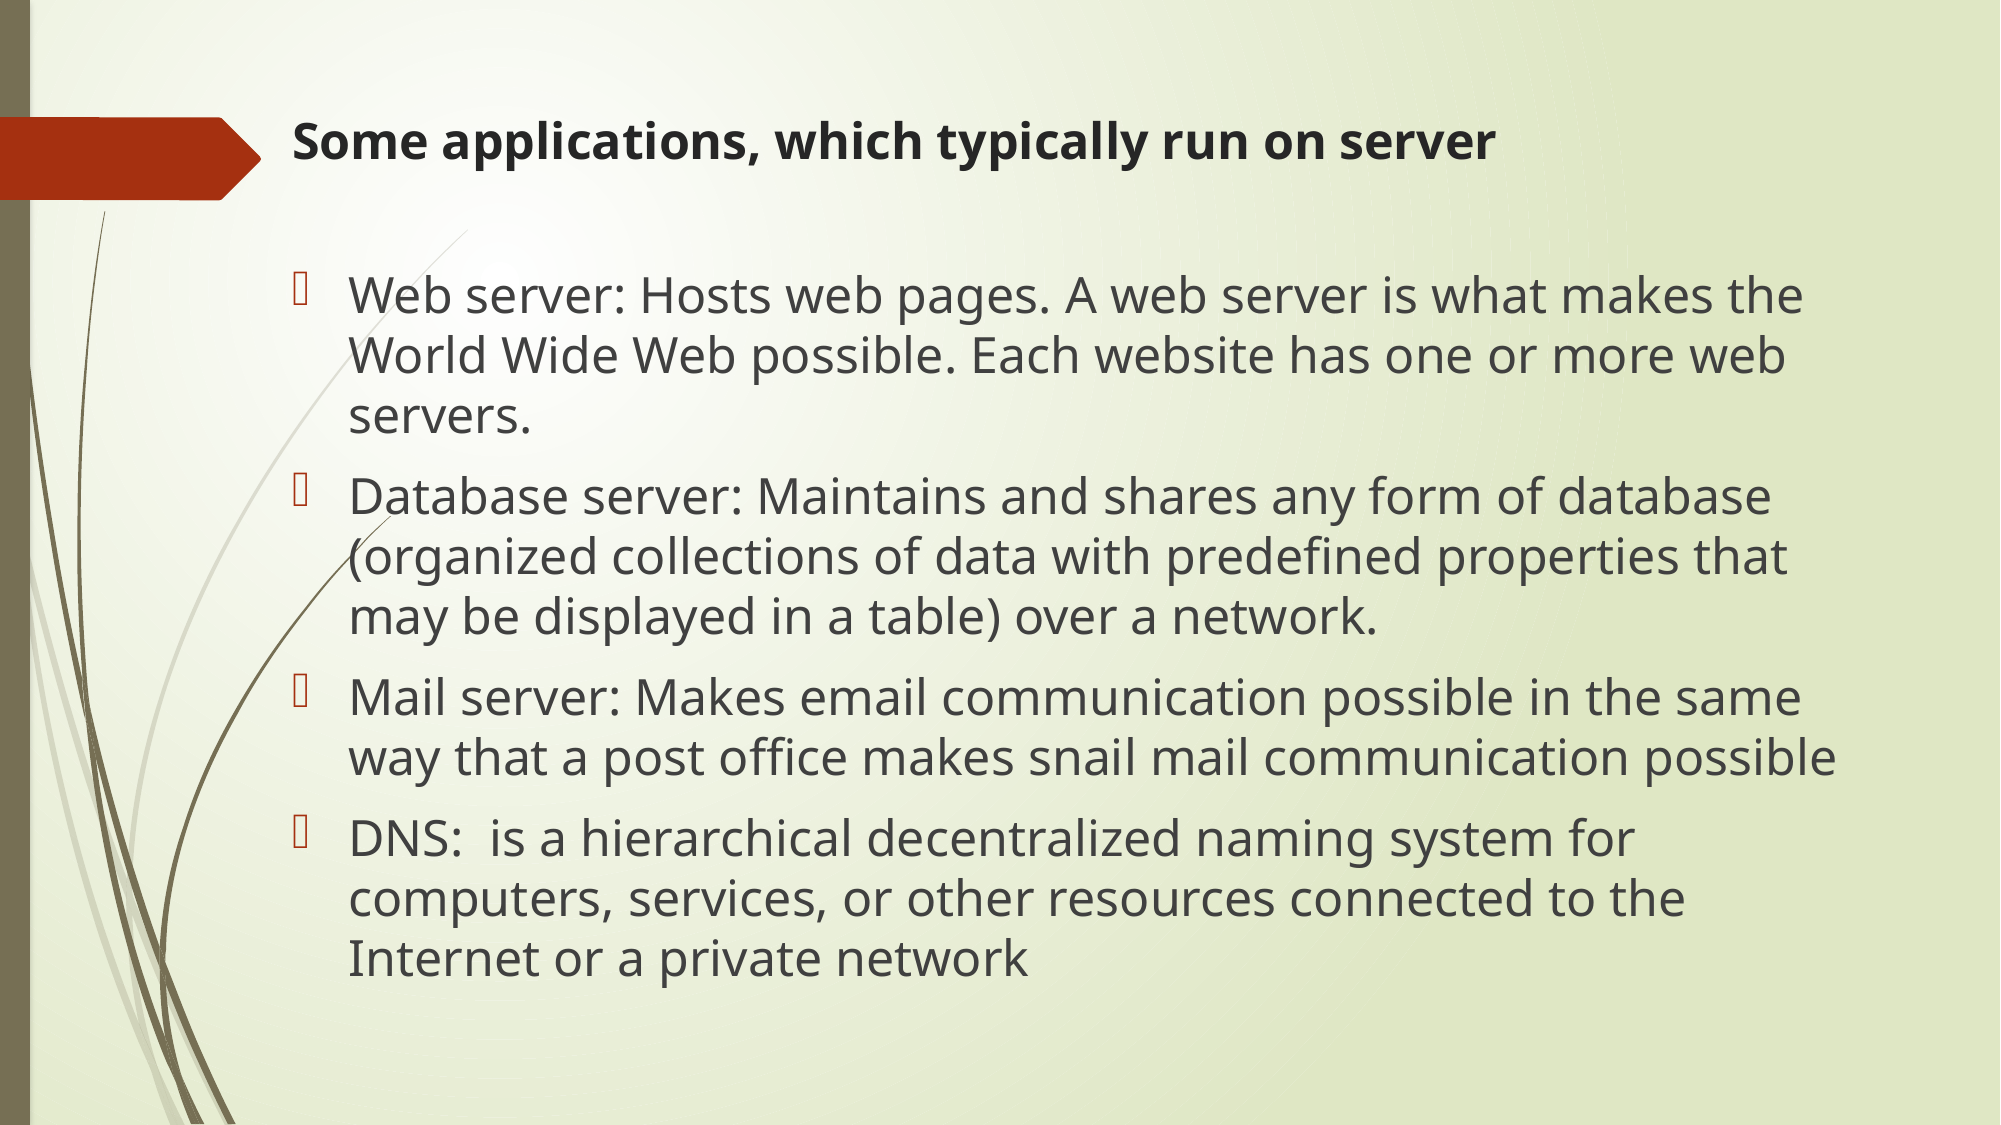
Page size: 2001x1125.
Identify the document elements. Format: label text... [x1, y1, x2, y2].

list Web server: Hosts web pages. A web server is what makes the World Wide Web possible. Each website has one or more web servers. Database server: Maintains and shares any form of database (organized collections of data with predefined properties that may be displayed in a table) over a network. Mail server: Makes email communication possible in the same way that a post office makes snail mail communication possible DNS: is a hierarchical decentralized naming system for computers, services, or other resources connected to the Internet or a private network [277, 256, 1888, 1075]
title Some applications, which typically run on server [277, 102, 1888, 238]
